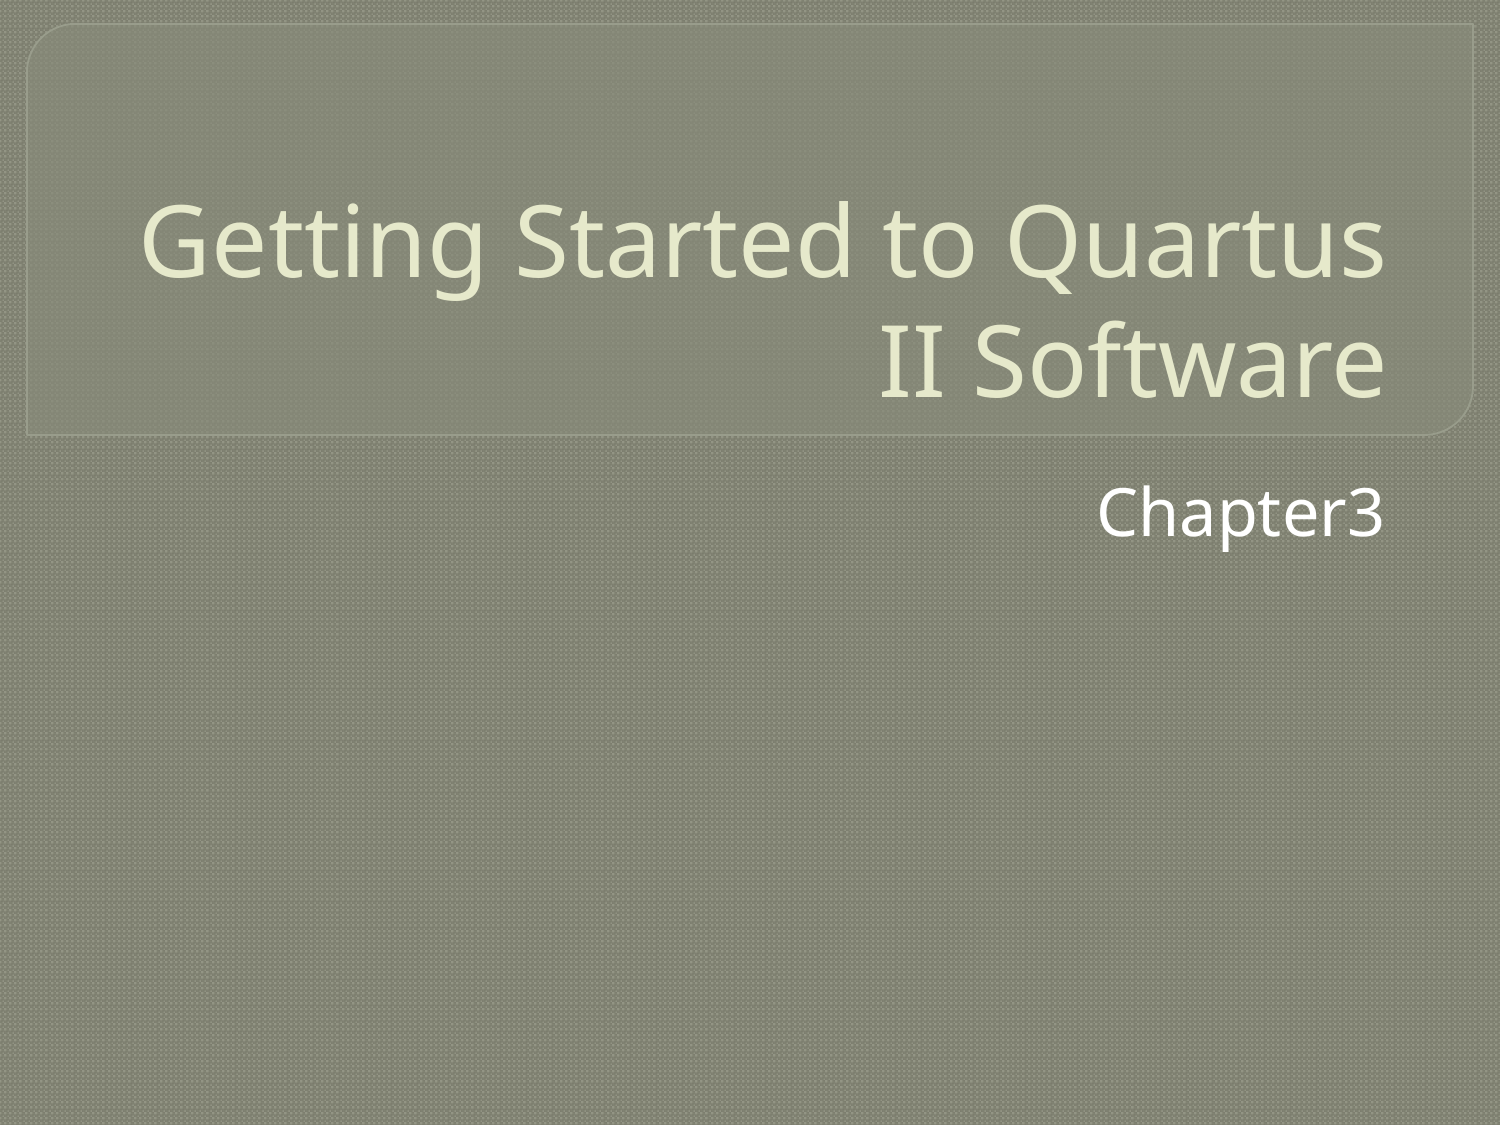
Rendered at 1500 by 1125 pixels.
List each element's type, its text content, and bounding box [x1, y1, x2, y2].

title Getting Started to Quartus II Software [76, 62, 1427, 425]
subtitle Chapter3 [350, 462, 1427, 750]
